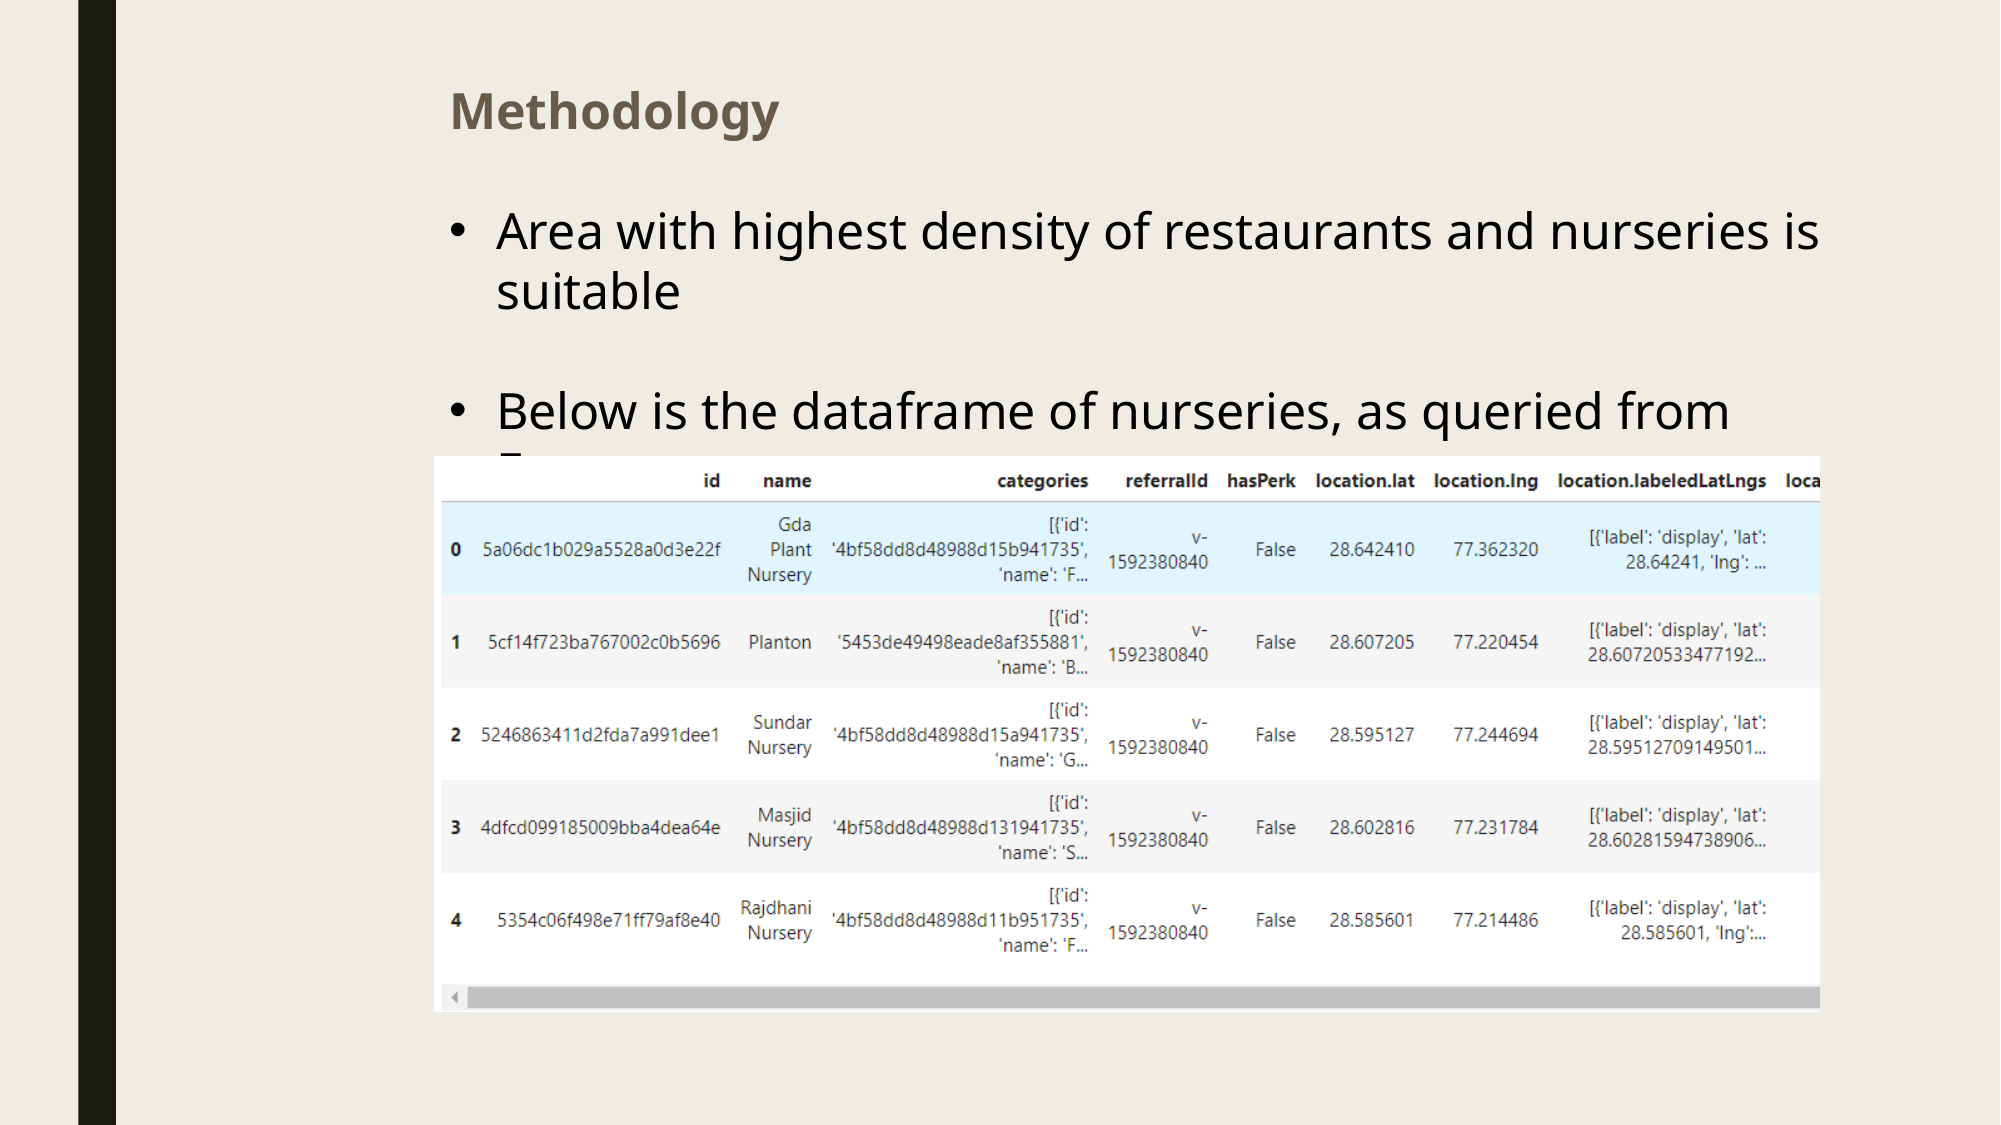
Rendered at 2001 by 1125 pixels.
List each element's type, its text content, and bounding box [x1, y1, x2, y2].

text_box Methodology [434, 72, 1949, 148]
text_box Area with highest density of restaurants and nurseries is suitable Below is the dataframe of nurseries, as queried from Foursquare [434, 192, 1949, 507]
picture [434, 456, 1820, 1012]
